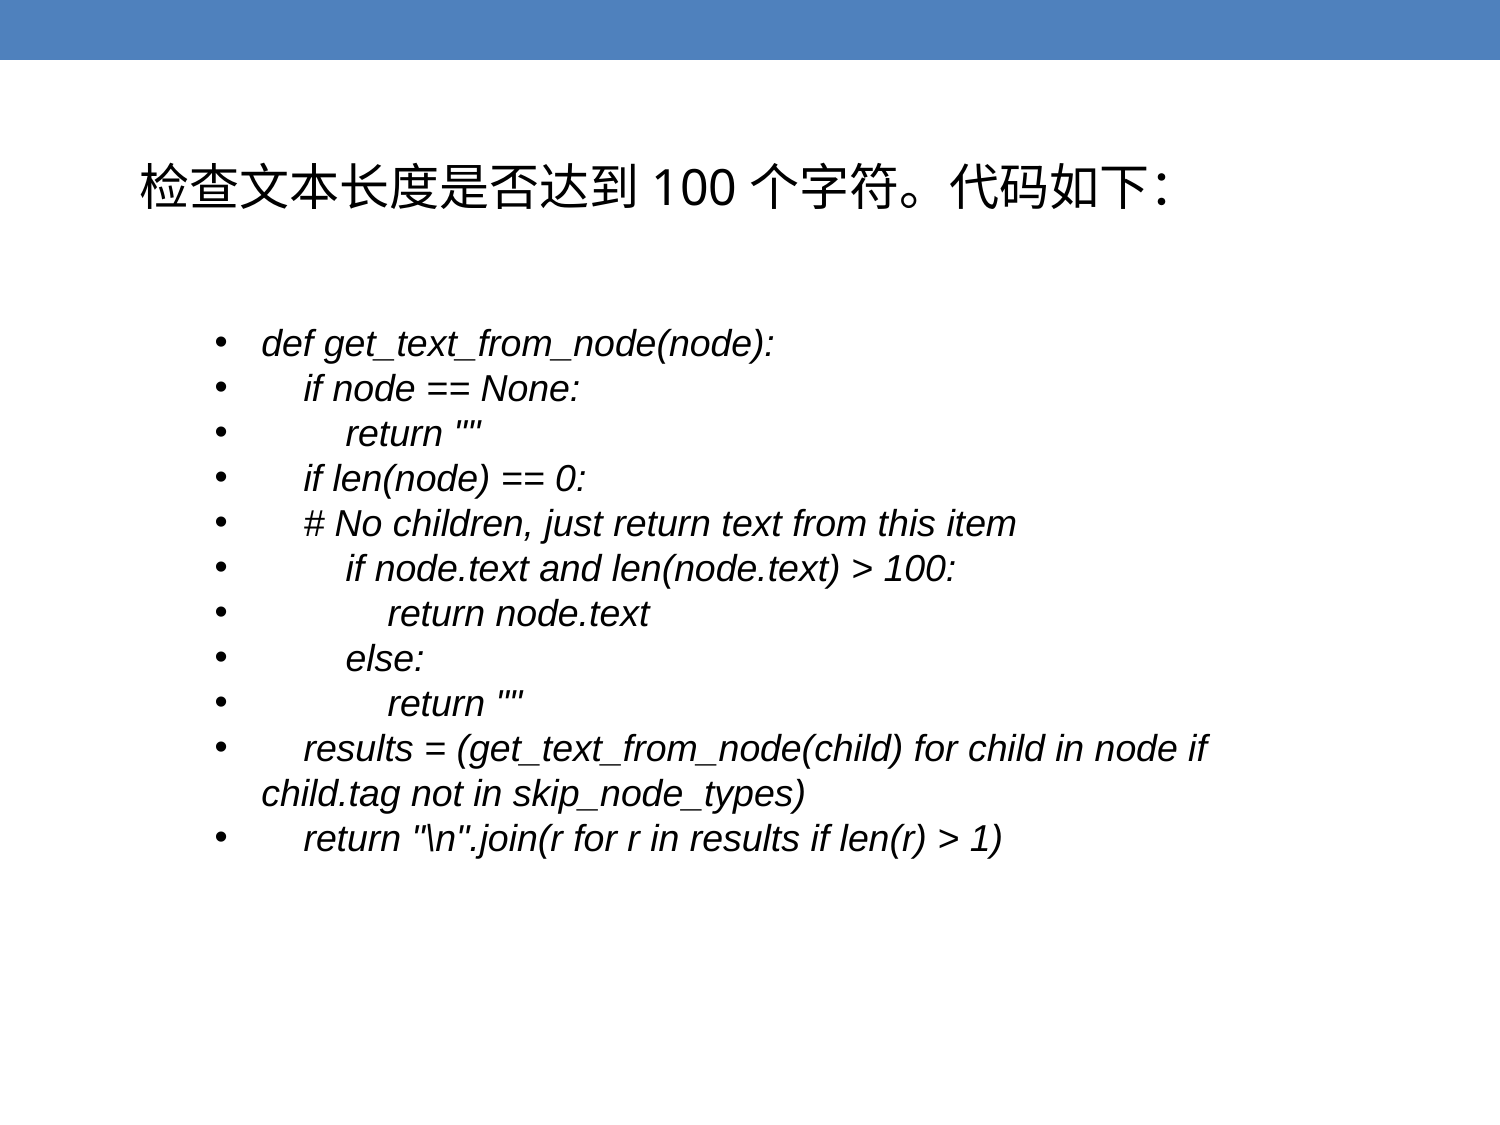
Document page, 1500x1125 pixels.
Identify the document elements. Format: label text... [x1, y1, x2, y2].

text_box def get_text_from_node(node): if node == None: return "" if len(node) == 0: # No children, just return text from this item if node.text and len(node.text) > 100: return node.text else: return "" results = (get_text_from_node(child) for child in node if child.tag not in skip_node_types) return "\n".join(r for r in results if len(r) > 1) [124, 312, 1345, 867]
text_box 检查文本长度是否达到100个字符。代码如下： [124, 147, 1313, 223]
